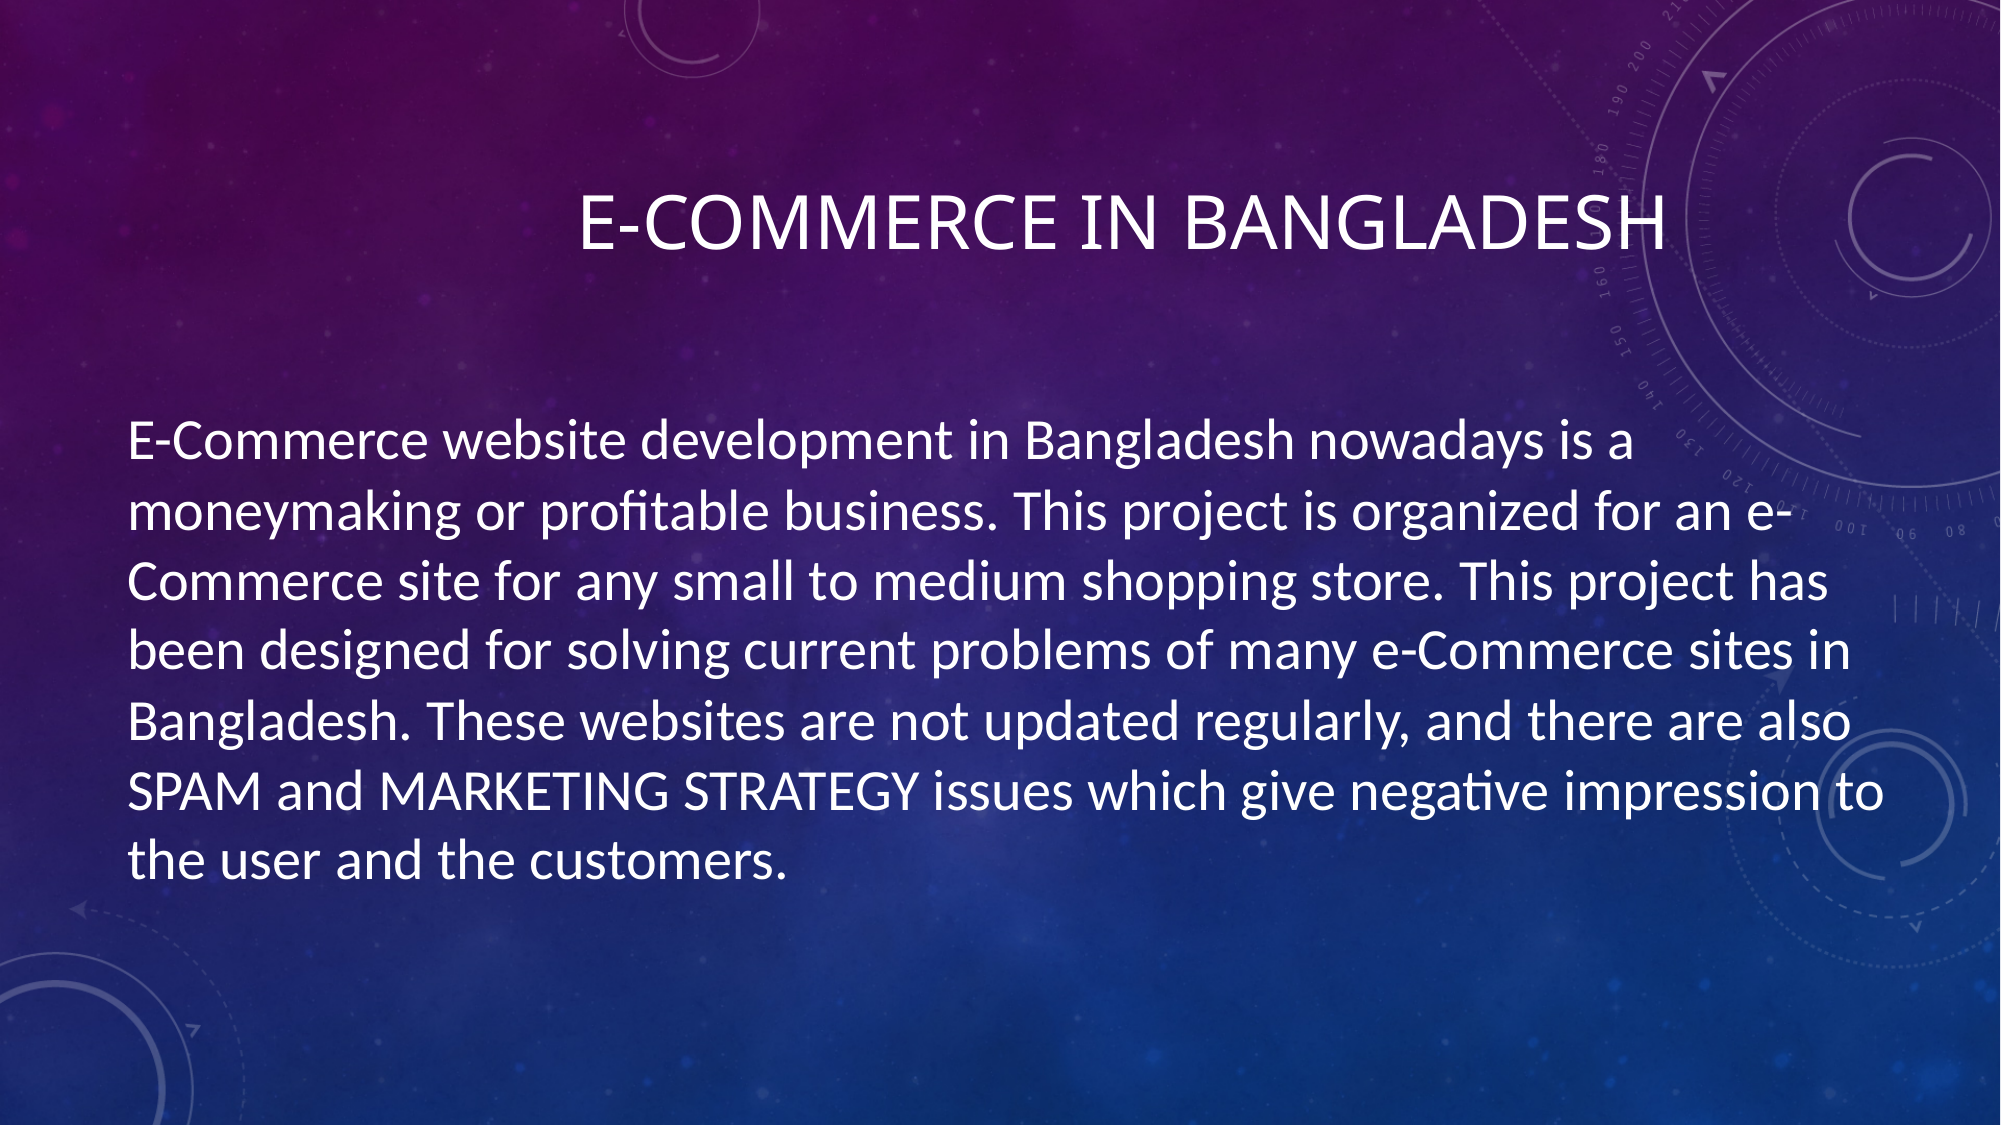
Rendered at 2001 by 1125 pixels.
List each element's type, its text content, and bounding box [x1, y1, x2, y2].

text_box E-Commerce website development in Bangladesh nowadays is a moneymaking or profitable business. This project is organized for an e-Commerce site for any small to medium shopping store. This project has been designed for solving current problems of many e-Commerce sites in Bangladesh. These websites are not updated regularly, and there are also SPAM and MARKETING STRATEGY issues which give negative impression to the user and the customers. [112, 394, 1944, 969]
title E-Commerce in Bangladesh [112, 99, 1775, 339]
picture [0, 0, 2001, 1125]
